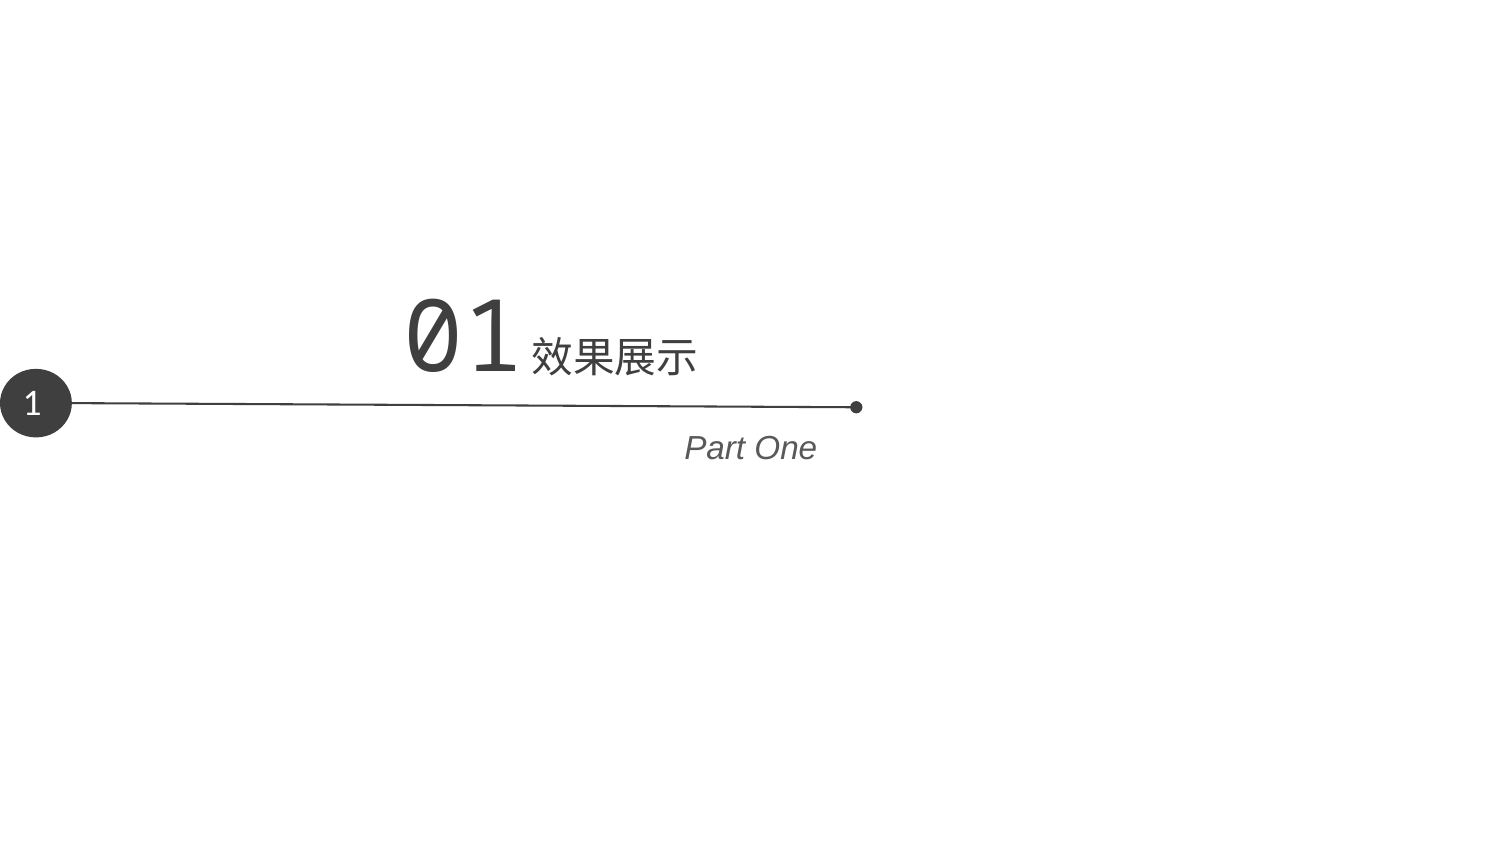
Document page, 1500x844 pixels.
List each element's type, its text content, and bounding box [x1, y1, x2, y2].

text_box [76, 402, 857, 408]
text_box 效果展示 [520, 324, 999, 386]
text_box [0, 368, 73, 438]
text_box 01 [403, 271, 524, 392]
text_box Part One [673, 420, 911, 472]
